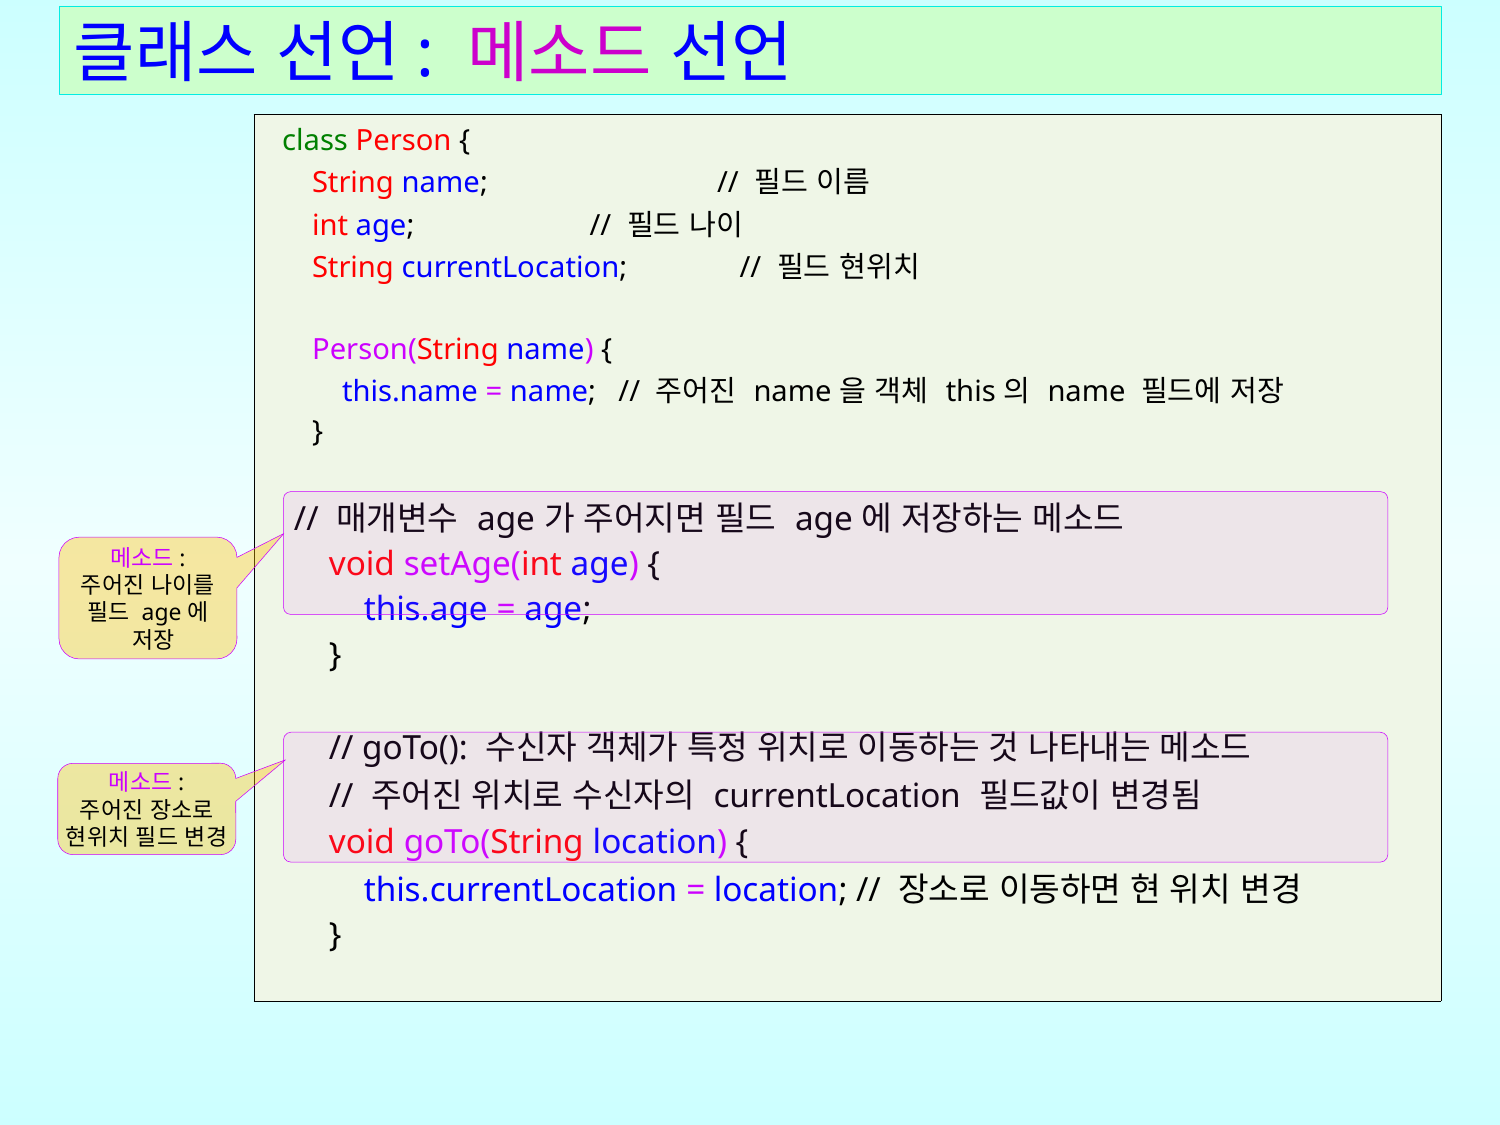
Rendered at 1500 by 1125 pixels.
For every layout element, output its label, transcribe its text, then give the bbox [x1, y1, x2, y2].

table_header class Person { String name; // 필드 이름 int age; // 필드 나이 String currentLocation; // 필드 현위치 Person(String name) { this.name = name; // 주어진 name을 객체 this의 name 필드에 저장 } // 매개변수 age가 주어지면 필드 age에 저장하는 메소드 void setAge(int age) { this.age = age; } // goTo(): 수신자 객체가 특정 위치로 이동하는 것 나타내는 메소드 // 주어진 위치로 수신자의 currentLocation 필드값이 변경됨 void goTo(String location) { this.currentLocation = location; // 장소로 이동하면 현 위치 변경 } [255, 115, 1441, 1001]
text_box [281, 730, 1390, 865]
text_box [281, 489, 1390, 617]
text_box [0, 0, 1500, 75]
text_box 메소드: 주어진 나이를 필드 age에 저장 [58, 533, 284, 659]
text_box 메소드: 주어진 장소로 현위치 필드 변경 [57, 759, 286, 855]
title 클래스 선언: 메소드 선언 [59, 75, 1442, 95]
